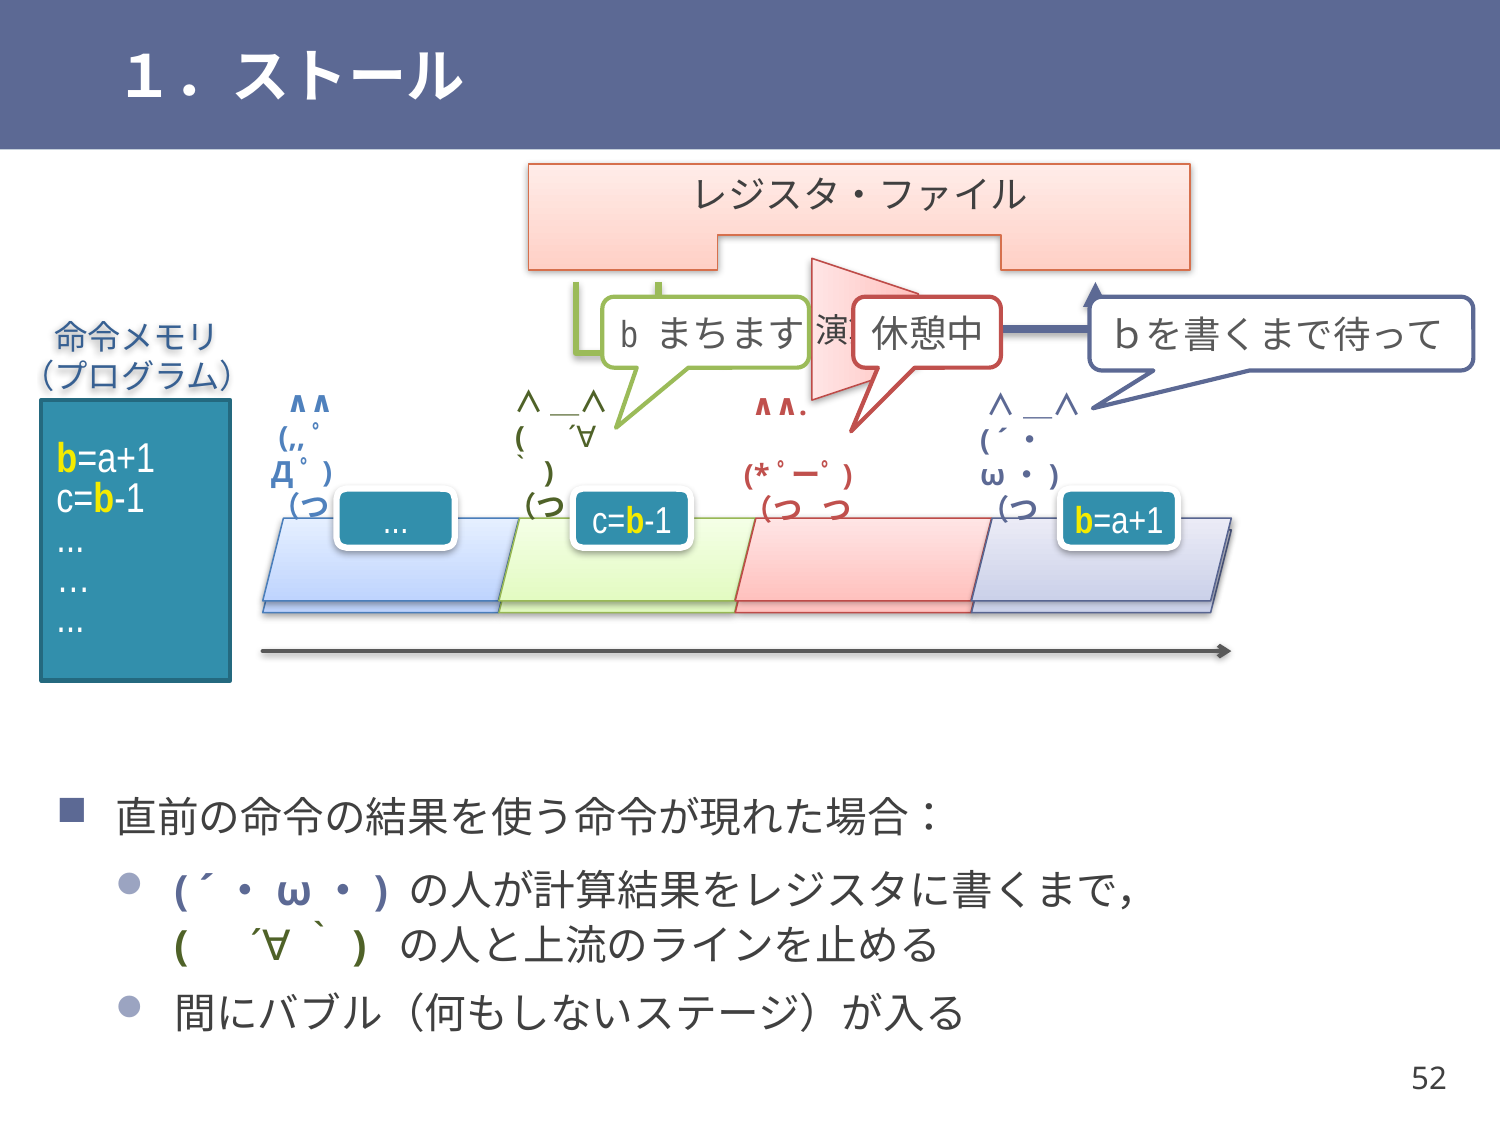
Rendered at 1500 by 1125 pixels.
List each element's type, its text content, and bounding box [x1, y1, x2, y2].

title １．ストール [100, 0, 1500, 150]
text_box 演算器 [811, 257, 920, 401]
text_box c=b-1 [569, 485, 695, 516]
list 直前の命令の結果を使う命令が現れた場合： ( ´・ω・) の人が計算結果をレジスタに書くまで， ( ´∀｀) の人と上流のラインを止める 間にバブル（何もしないステージ）が入る [41, 798, 1474, 1024]
text_box ∧∧ (,,ﾟДﾟ) （つ つ [256, 376, 399, 531]
text_box ∧＿∧ ( ´・ω・)（つ つ [965, 379, 1120, 516]
text_box ∧∧. (*ﾟーﾟ)（つ つ [729, 379, 872, 516]
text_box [734, 517, 970, 613]
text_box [262, 517, 497, 613]
text_box b=a+1 c=b-1 ... … ... [39, 398, 232, 683]
text_box b=a+1 [1056, 485, 1182, 516]
text_box ... [333, 485, 458, 516]
text_box [1003, 281, 1102, 332]
text_box レジスタ・ファイル [528, 163, 1191, 271]
text_box 休憩中 [849, 294, 1004, 434]
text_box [575, 281, 742, 354]
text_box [971, 517, 1232, 613]
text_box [498, 517, 733, 613]
text_box ∧＿∧ ( ´∀｀) （つ つ [492, 376, 647, 516]
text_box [100, 488, 219, 548]
text_box b まちます [601, 294, 812, 430]
text_box ｂを書くまで待って [1087, 294, 1476, 411]
text_box 命令メモリ （プログラム） [85, 311, 190, 398]
